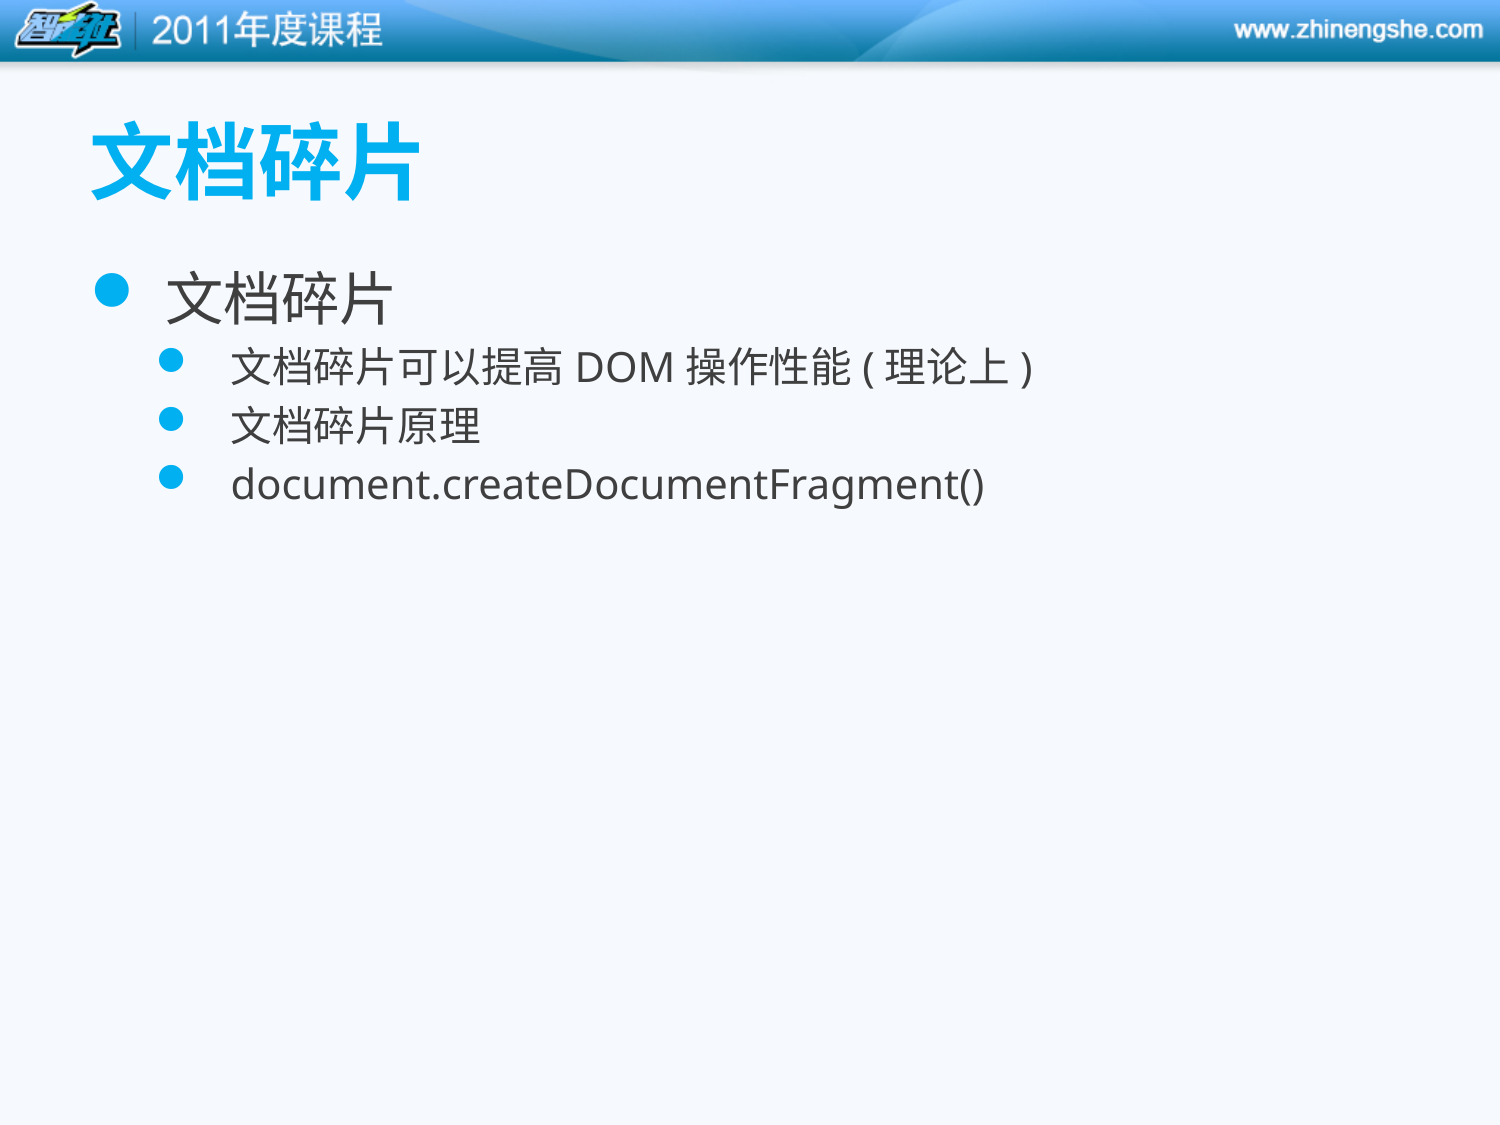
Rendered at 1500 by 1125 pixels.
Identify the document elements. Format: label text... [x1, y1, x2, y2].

picture [0, 0, 1500, 1125]
list 文档碎片 文档碎片可以提高DOM操作性能(理论上) 文档碎片原理 document.createDocumentFragment() [75, 262, 1425, 1125]
title 文档碎片 [75, 101, 1425, 219]
